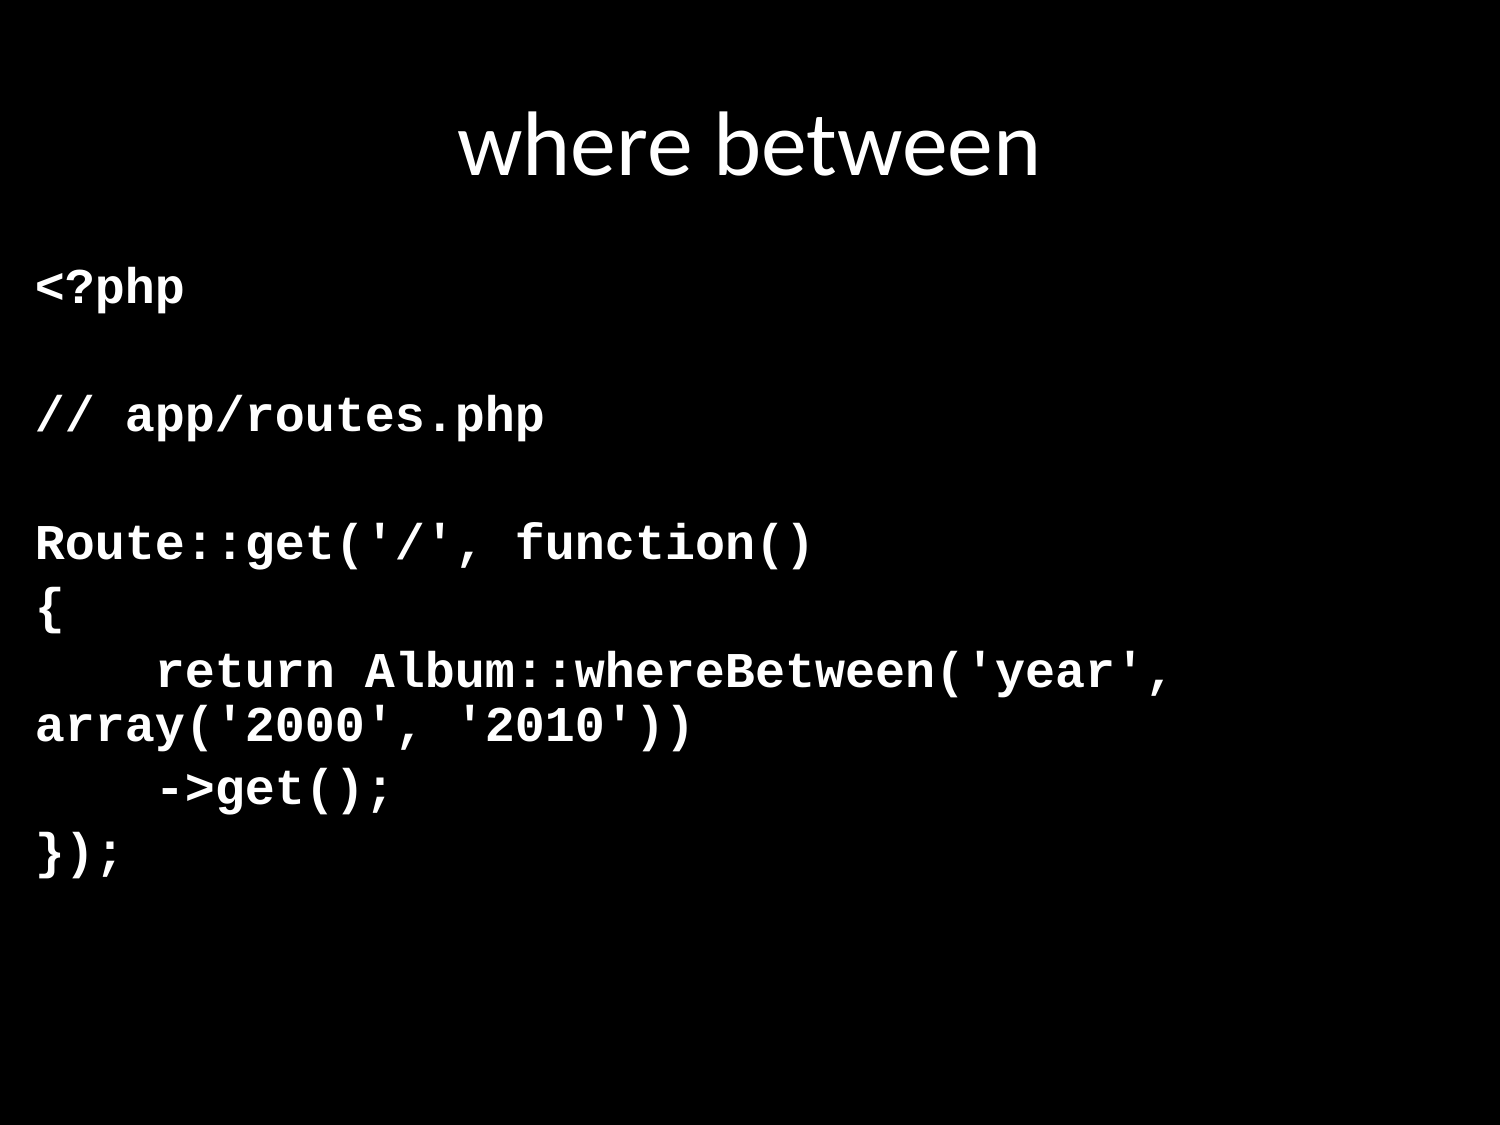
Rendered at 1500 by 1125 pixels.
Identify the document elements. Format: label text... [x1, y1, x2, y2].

list <?php // app/routes.php Route::get('/', function() { return Album::whereBetween('year', array('2000', '2010')) ->get(); }); [19, 252, 1477, 1104]
title where between [75, 45, 1425, 233]
